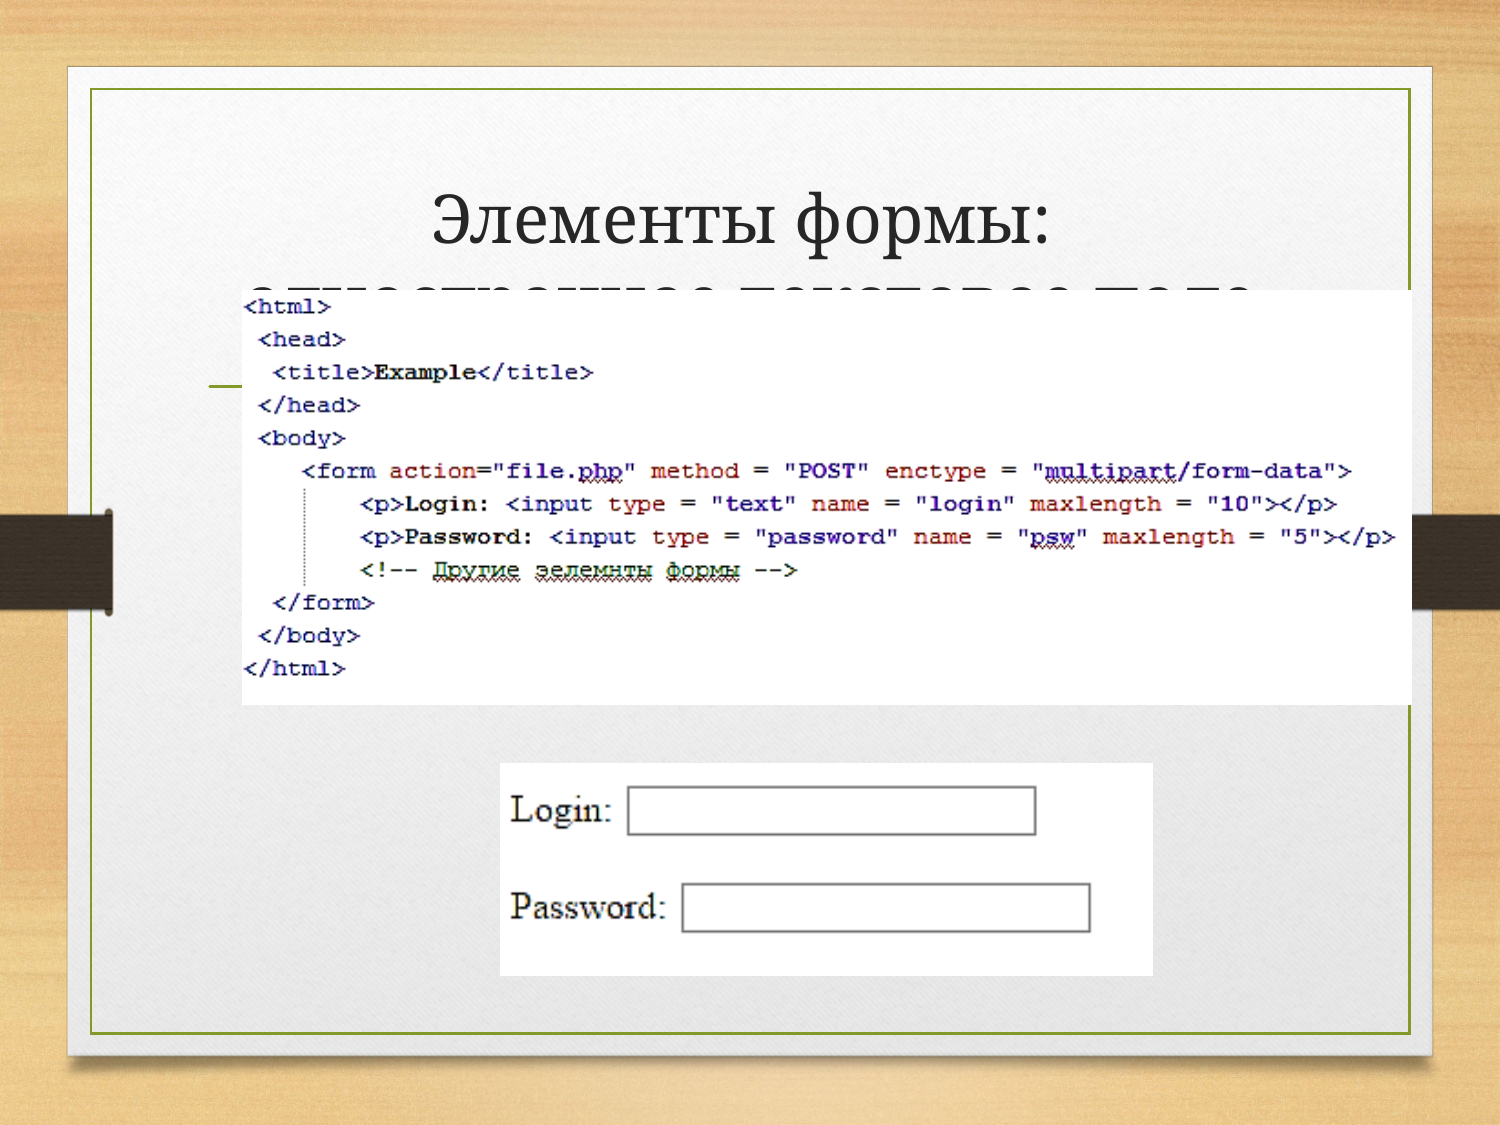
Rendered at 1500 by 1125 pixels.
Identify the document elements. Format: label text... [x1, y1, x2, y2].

title Элементы формы: однострочное текстовое поле [193, 150, 1309, 365]
picture [0, 0, 1500, 1125]
